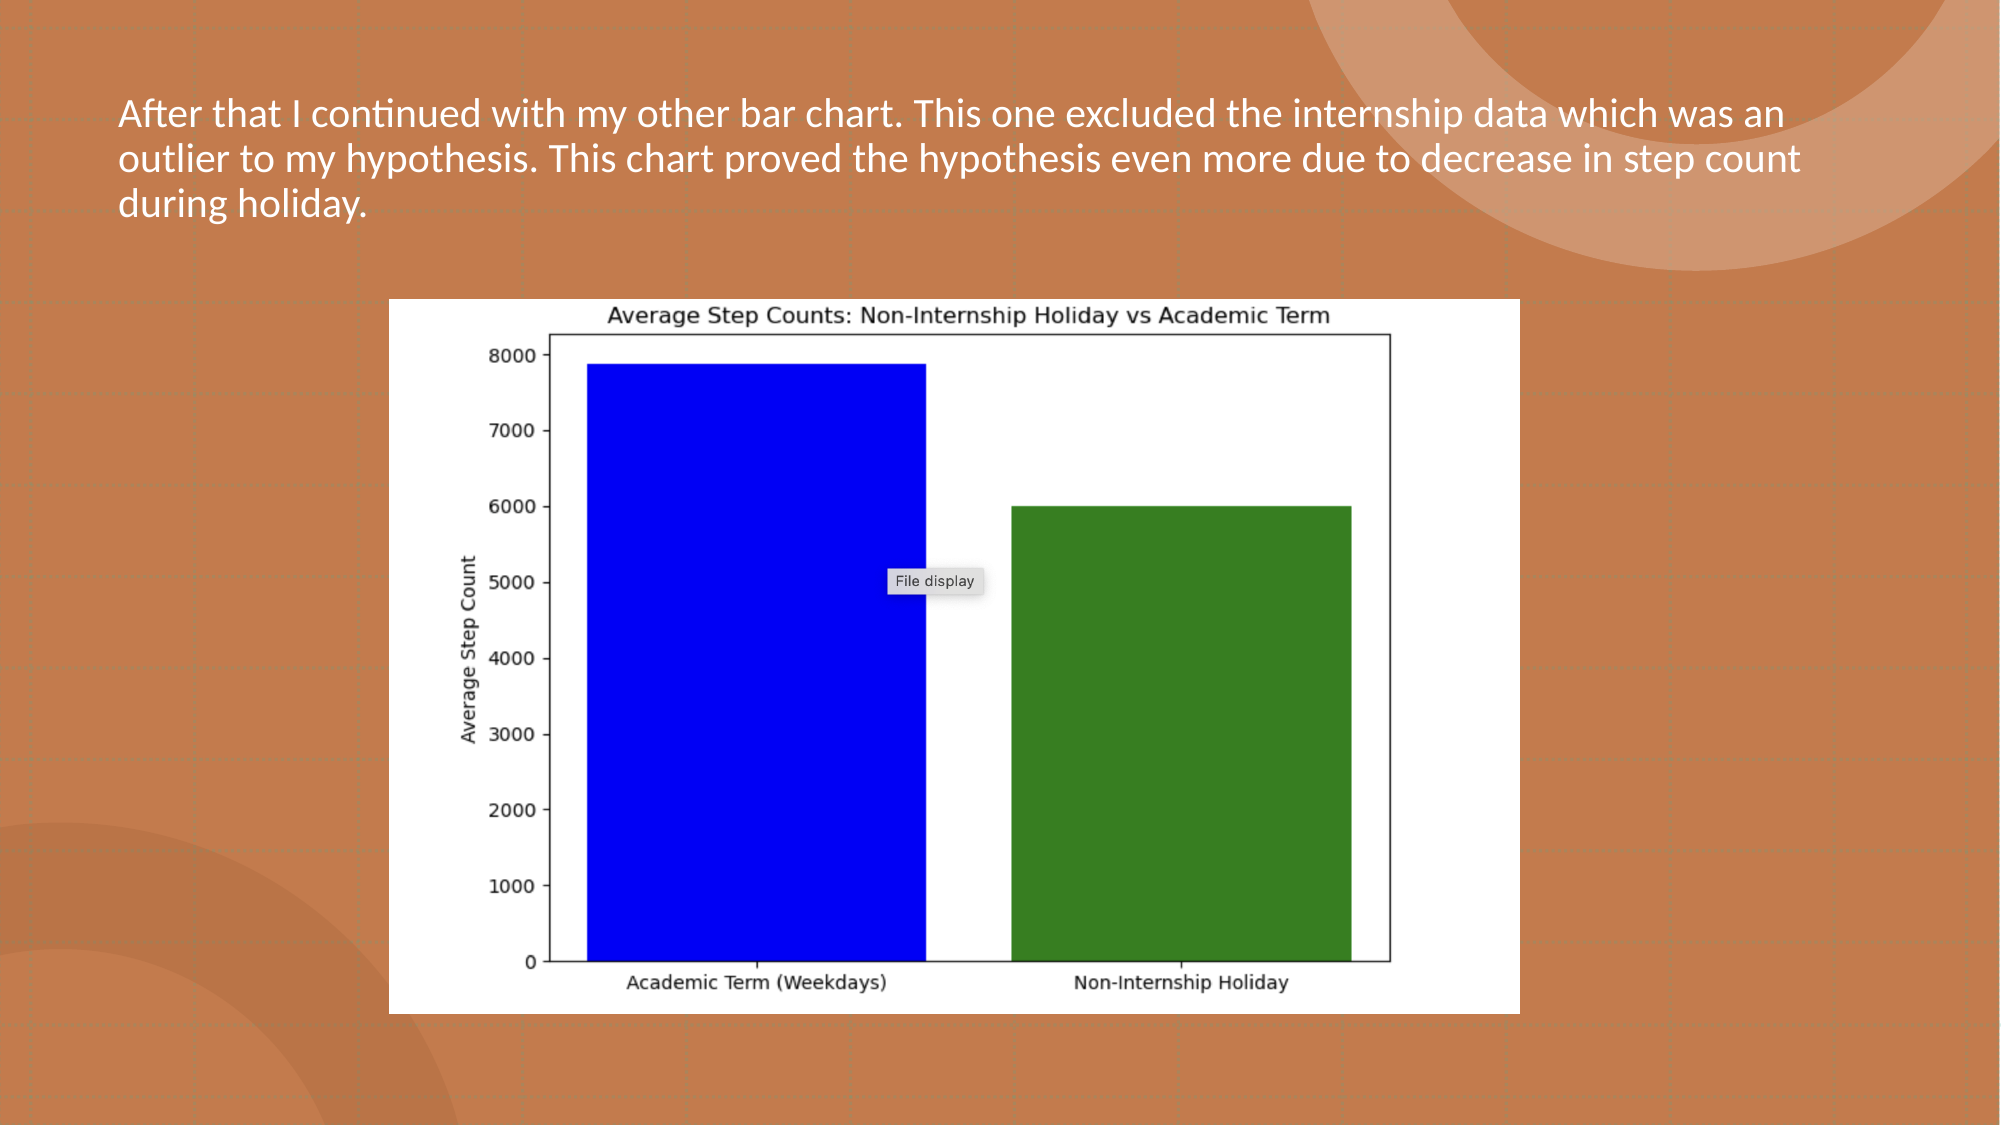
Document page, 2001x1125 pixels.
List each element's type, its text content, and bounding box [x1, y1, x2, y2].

title After that I continued with my other bar chart. This one excluded the internship data which was an outlier to my hypothesis. This chart proved the hypothesis even more due to decrease in step count during holiday. [103, 50, 1863, 268]
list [389, 299, 1520, 1014]
